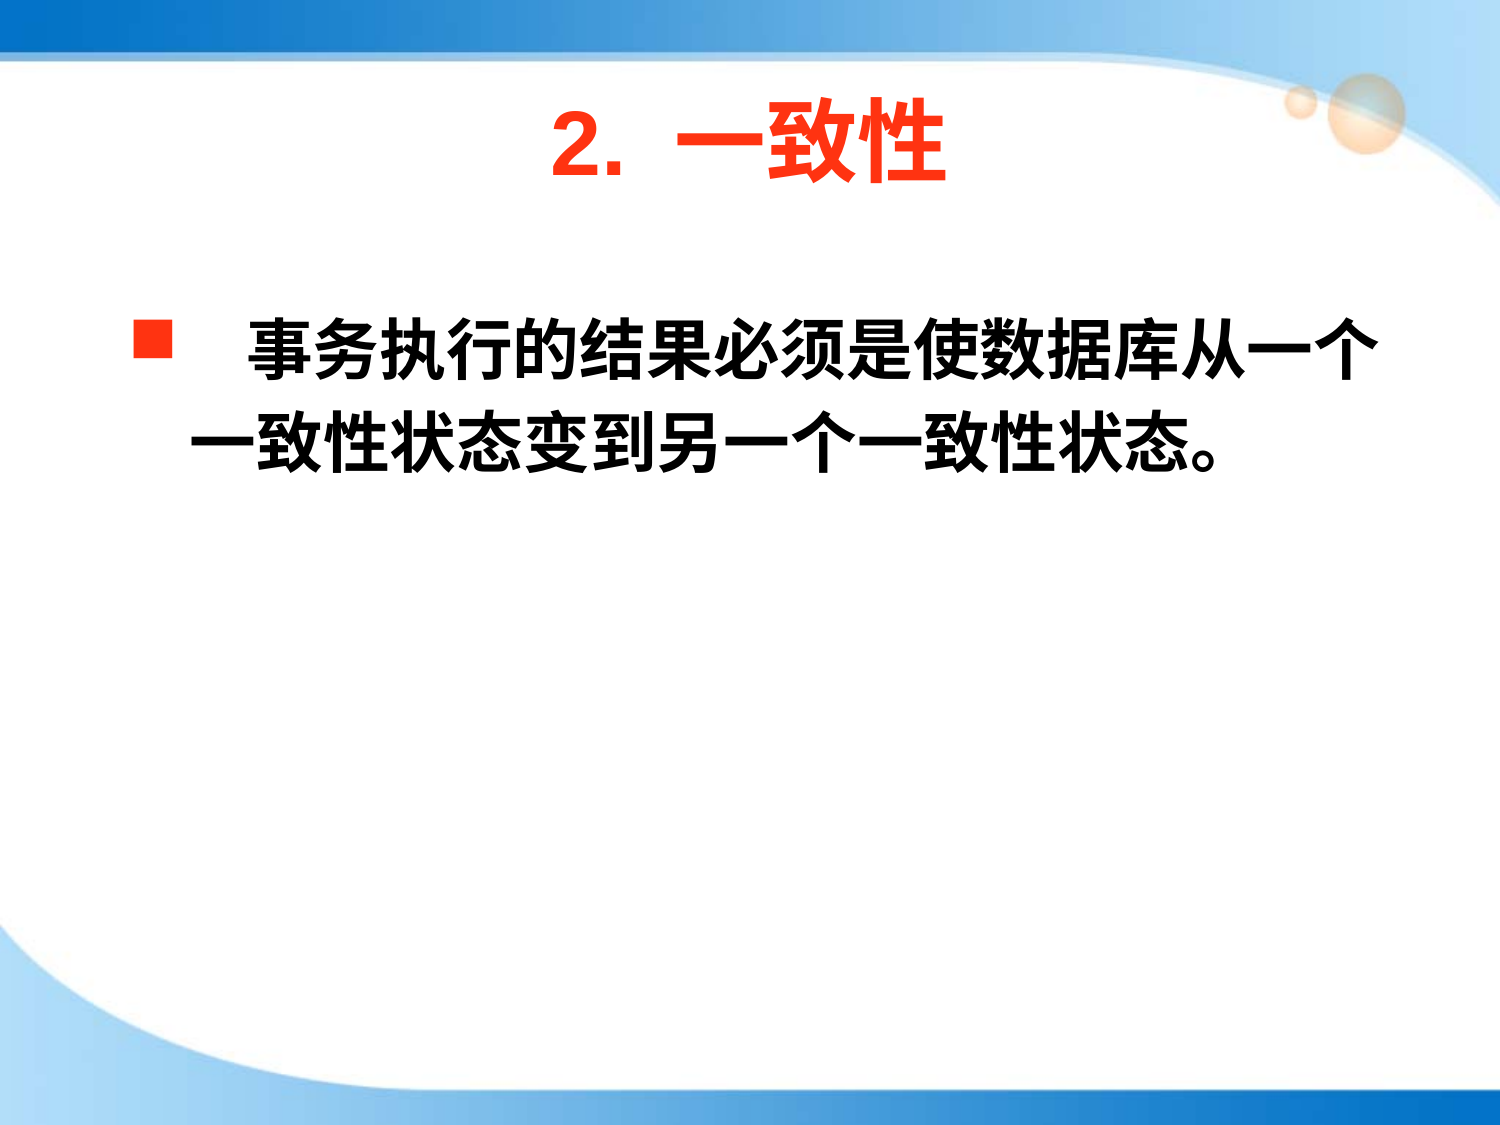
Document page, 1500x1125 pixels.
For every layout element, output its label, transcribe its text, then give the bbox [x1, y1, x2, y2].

title 2. 一致性 [75, 45, 1425, 233]
list 事务执行的结果必须是使数据库从一个 一致性状态变到另一个一致性状态。 [112, 300, 1401, 976]
picture [0, 0, 1500, 1125]
